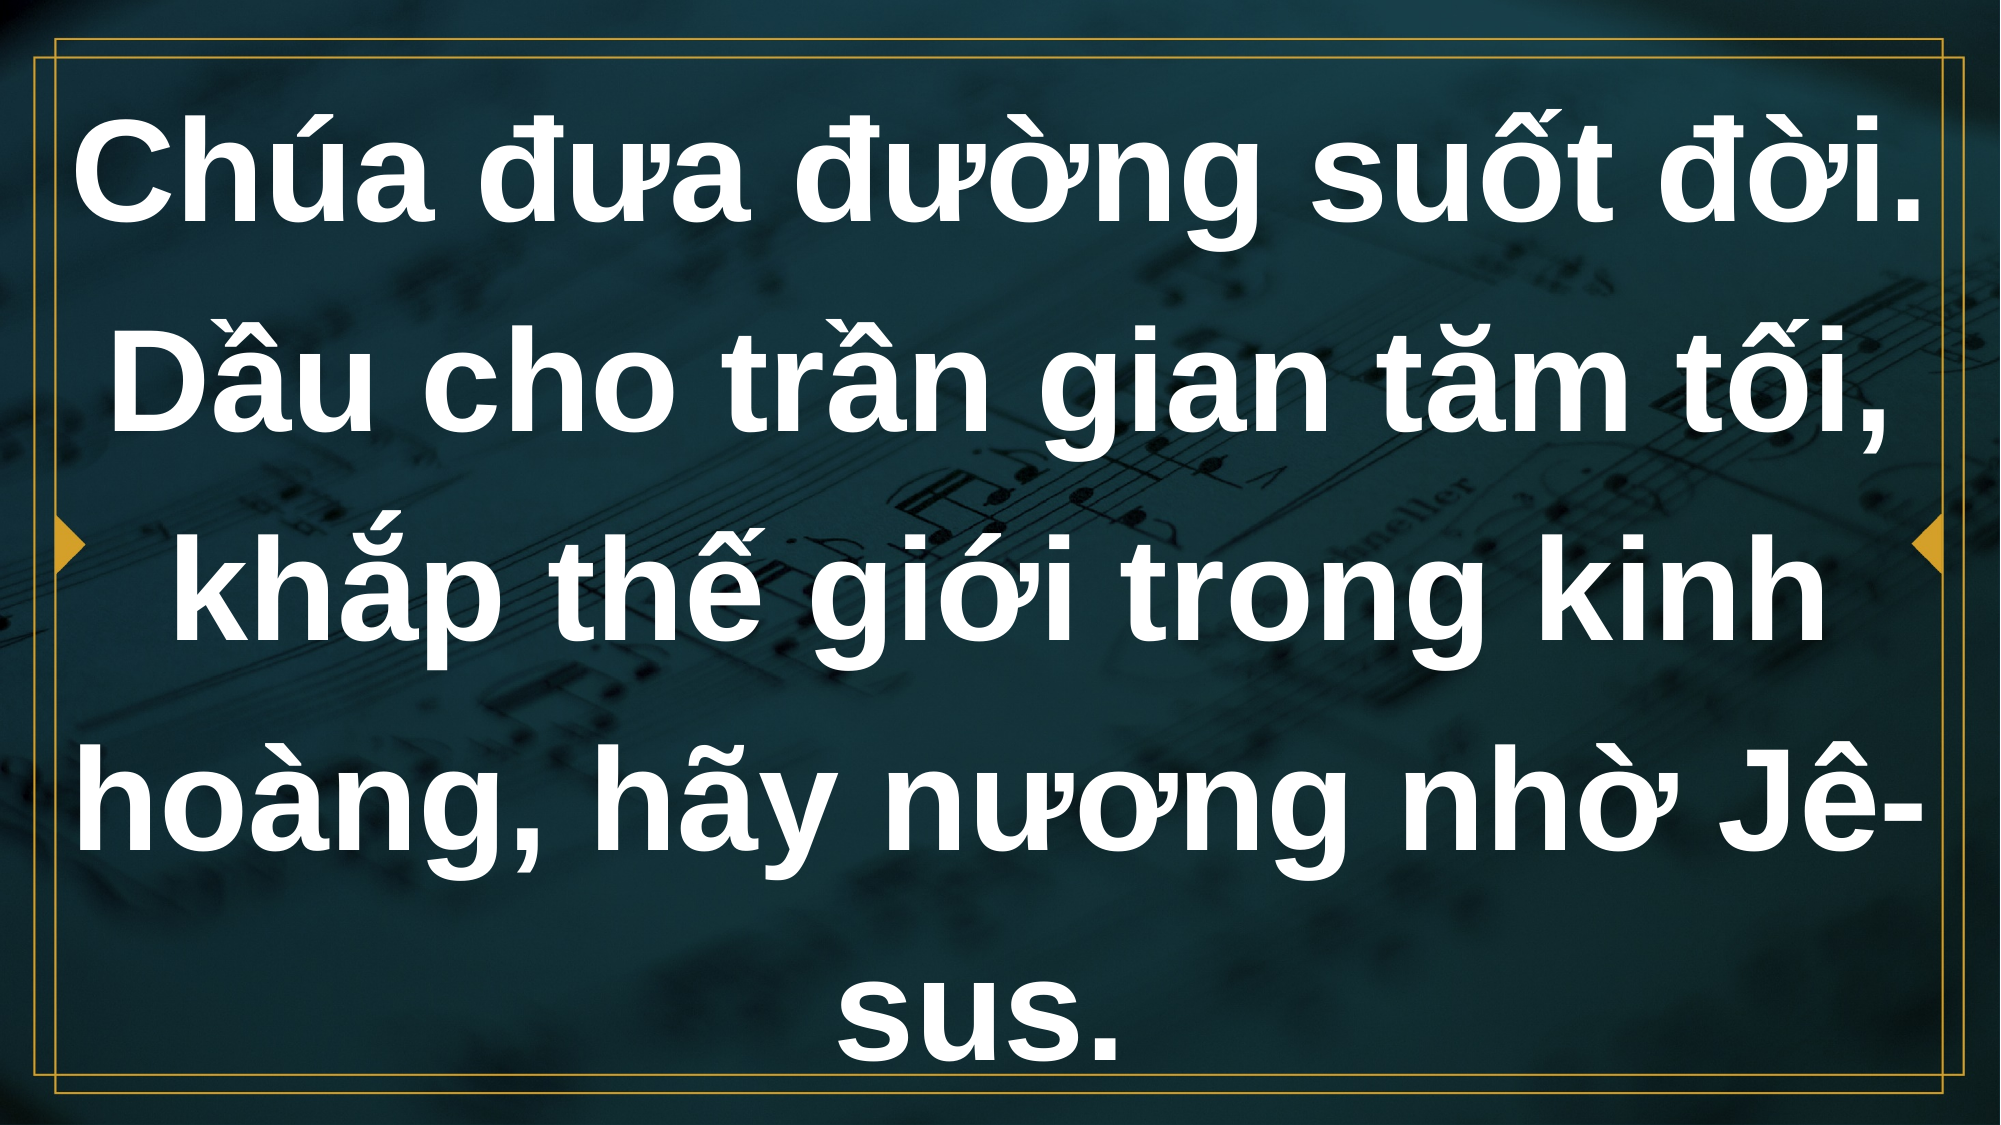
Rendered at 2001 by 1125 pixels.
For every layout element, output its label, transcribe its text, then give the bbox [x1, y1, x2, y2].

picture [0, 0, 2000, 1125]
title Chúa đưa đường suốt đời. Dầu cho trần gian tăm tối, khắp thế giới trong kinh hoàng, hãy nương nhờ Jê-sus. [55, 53, 1945, 1077]
